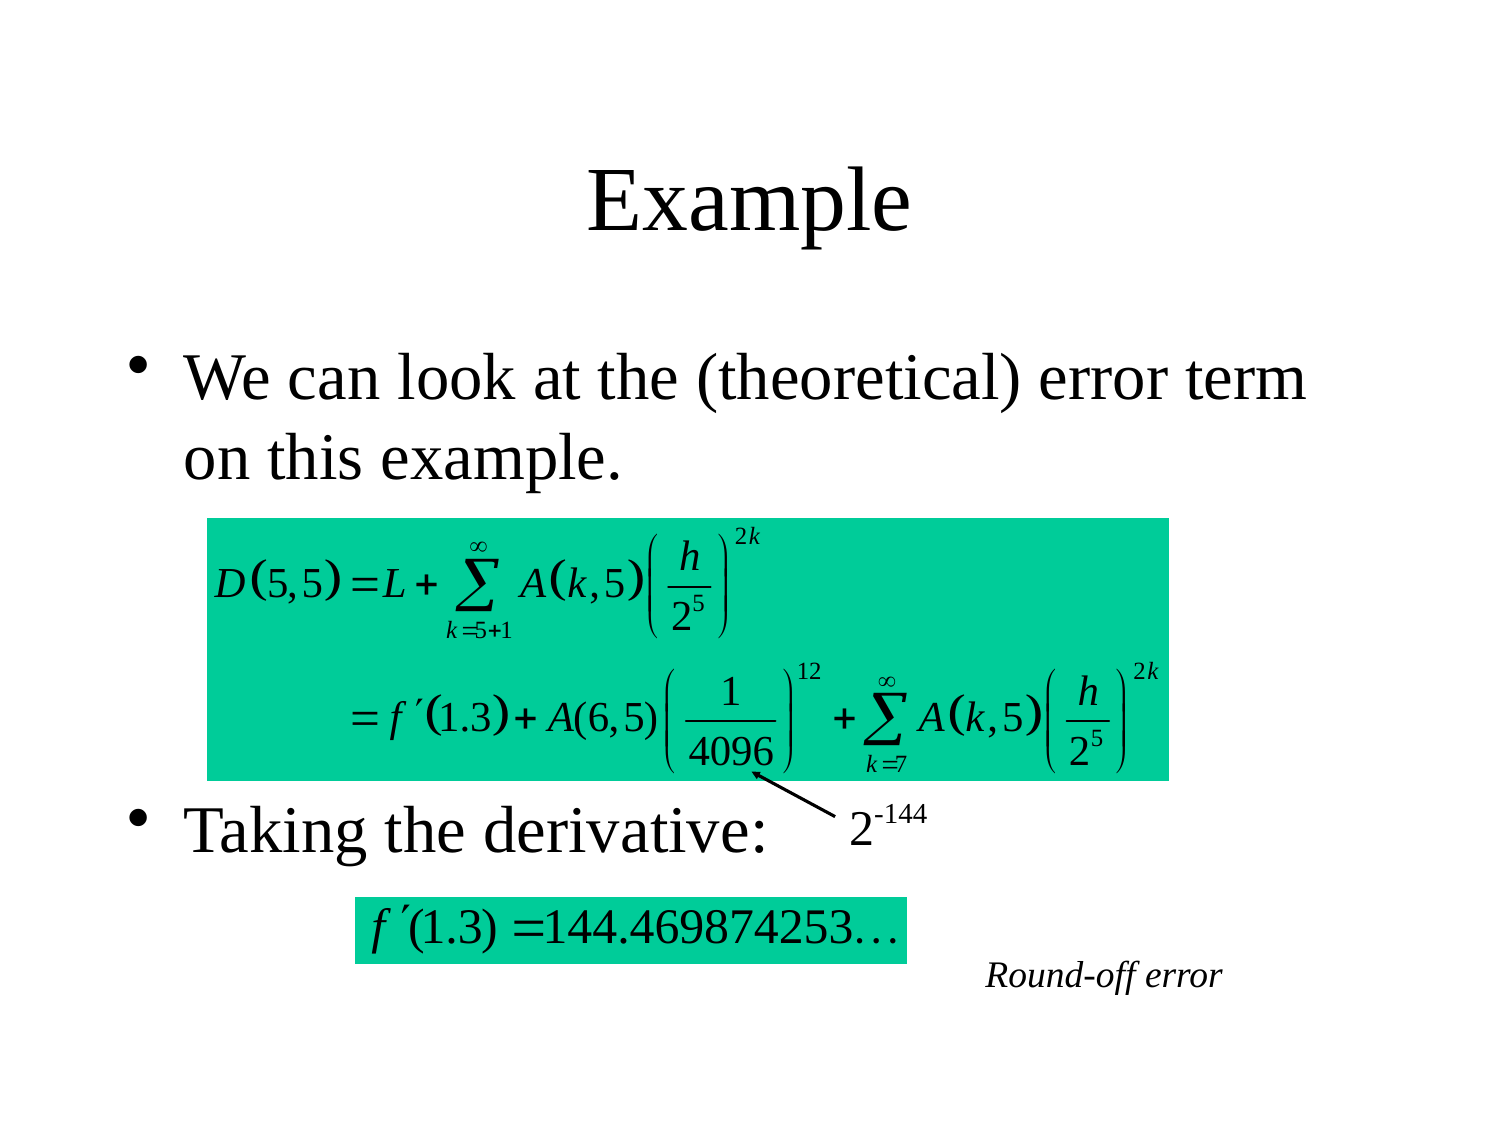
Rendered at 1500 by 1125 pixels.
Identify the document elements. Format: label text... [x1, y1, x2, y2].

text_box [354, 897, 907, 964]
title Example [112, 99, 1388, 288]
text_box 2-144 [834, 787, 943, 863]
list We can look at the (theoretical) error term on this example. Taking the derivative: [112, 324, 1388, 1000]
text_box Round-off error [970, 942, 1238, 1003]
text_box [206, 517, 1169, 782]
